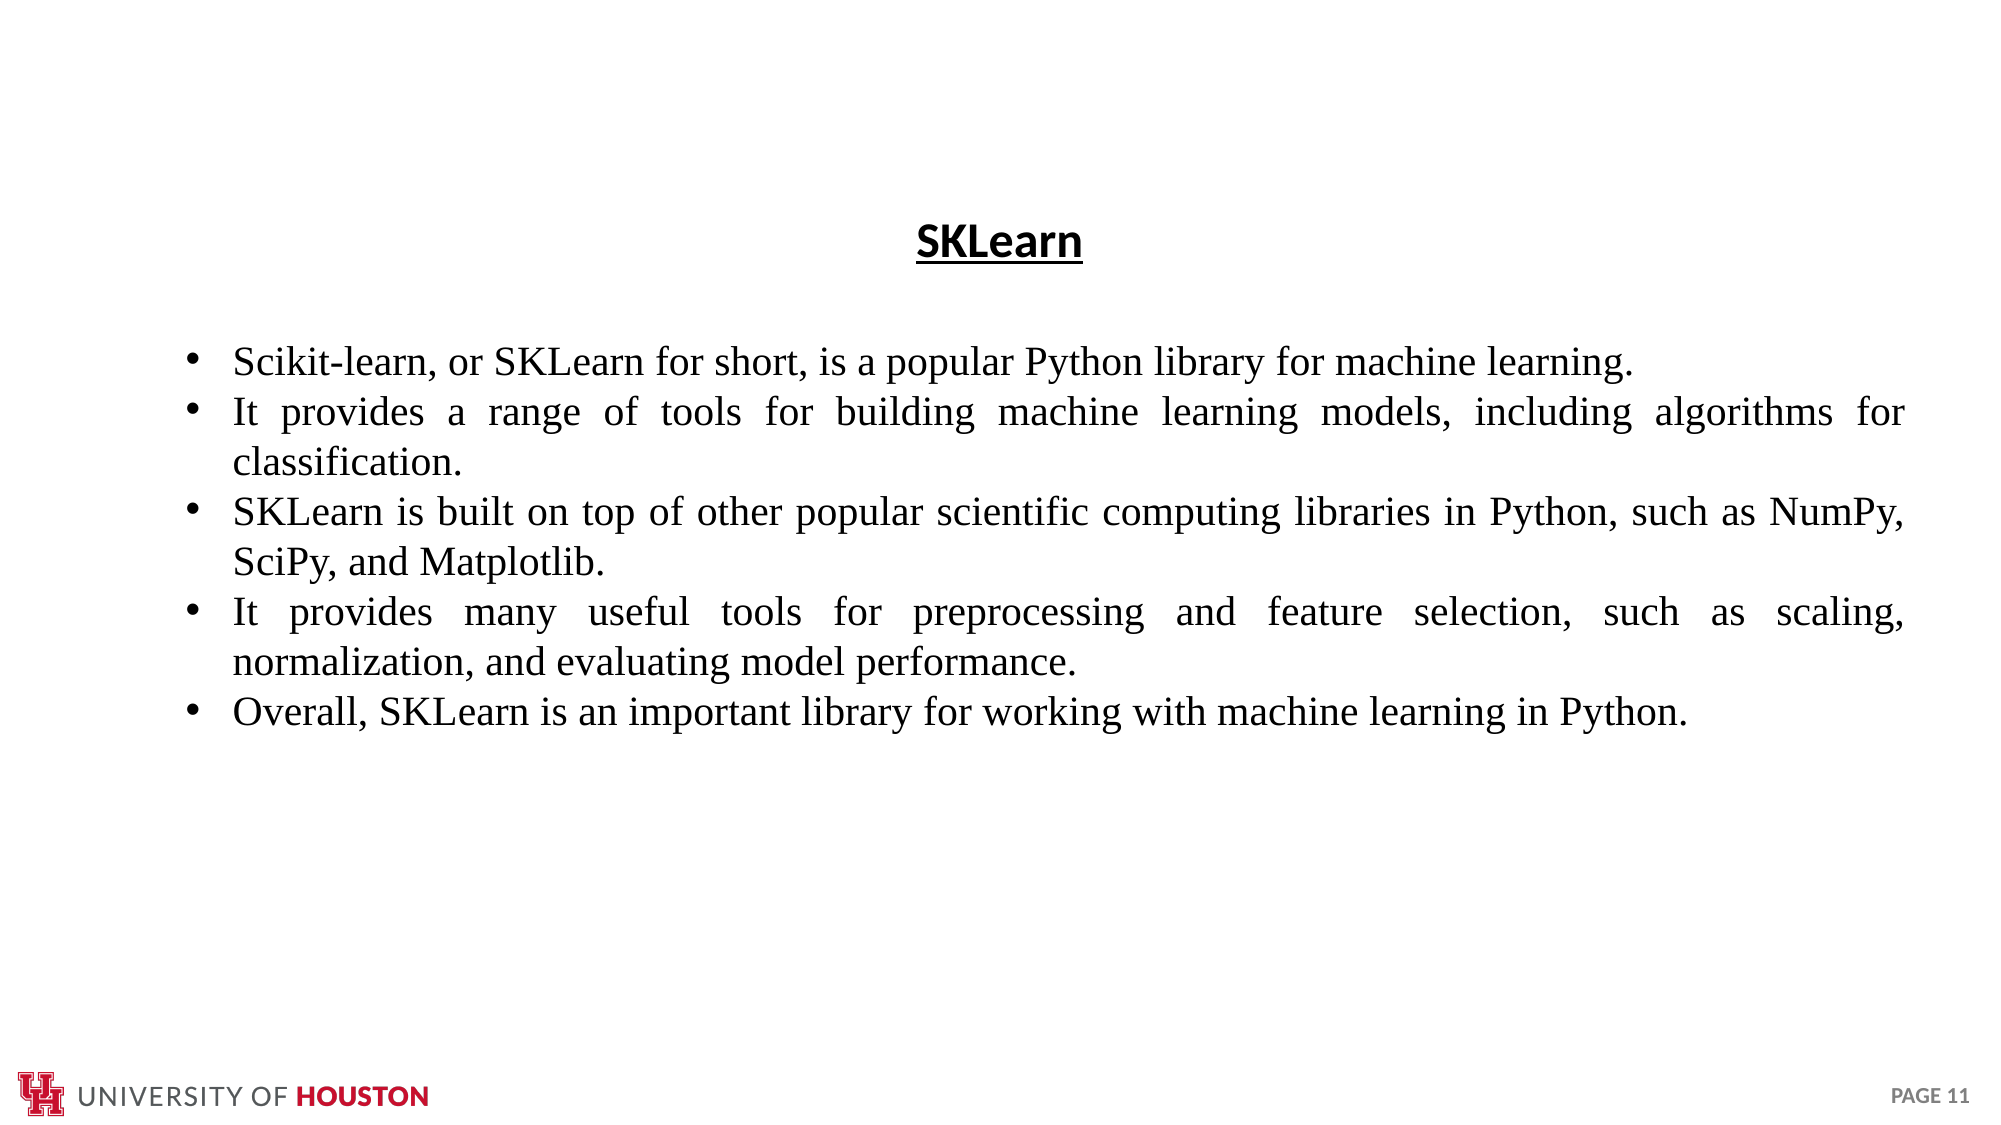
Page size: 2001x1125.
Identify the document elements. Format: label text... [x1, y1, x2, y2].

text_box PAGE 11 [1861, 1072, 2000, 1115]
text_box Scikit-learn, or SKLearn for short, is a popular Python library for machine learning. It provides a range of tools for building machine learning models, including algorithms for classification. SKLearn is built on top of other popular scientific computing libraries in Python, such as NumPy, SciPy, and Matplotlib. It provides many useful tools for preprocessing and feature selection, such as scaling, normalization, and evaluating model performance. Overall, SKLearn is an important library for working with machine learning in Python. [121, 326, 1922, 742]
picture [17, 1071, 428, 1117]
text_box SKLearn [320, 196, 1680, 276]
